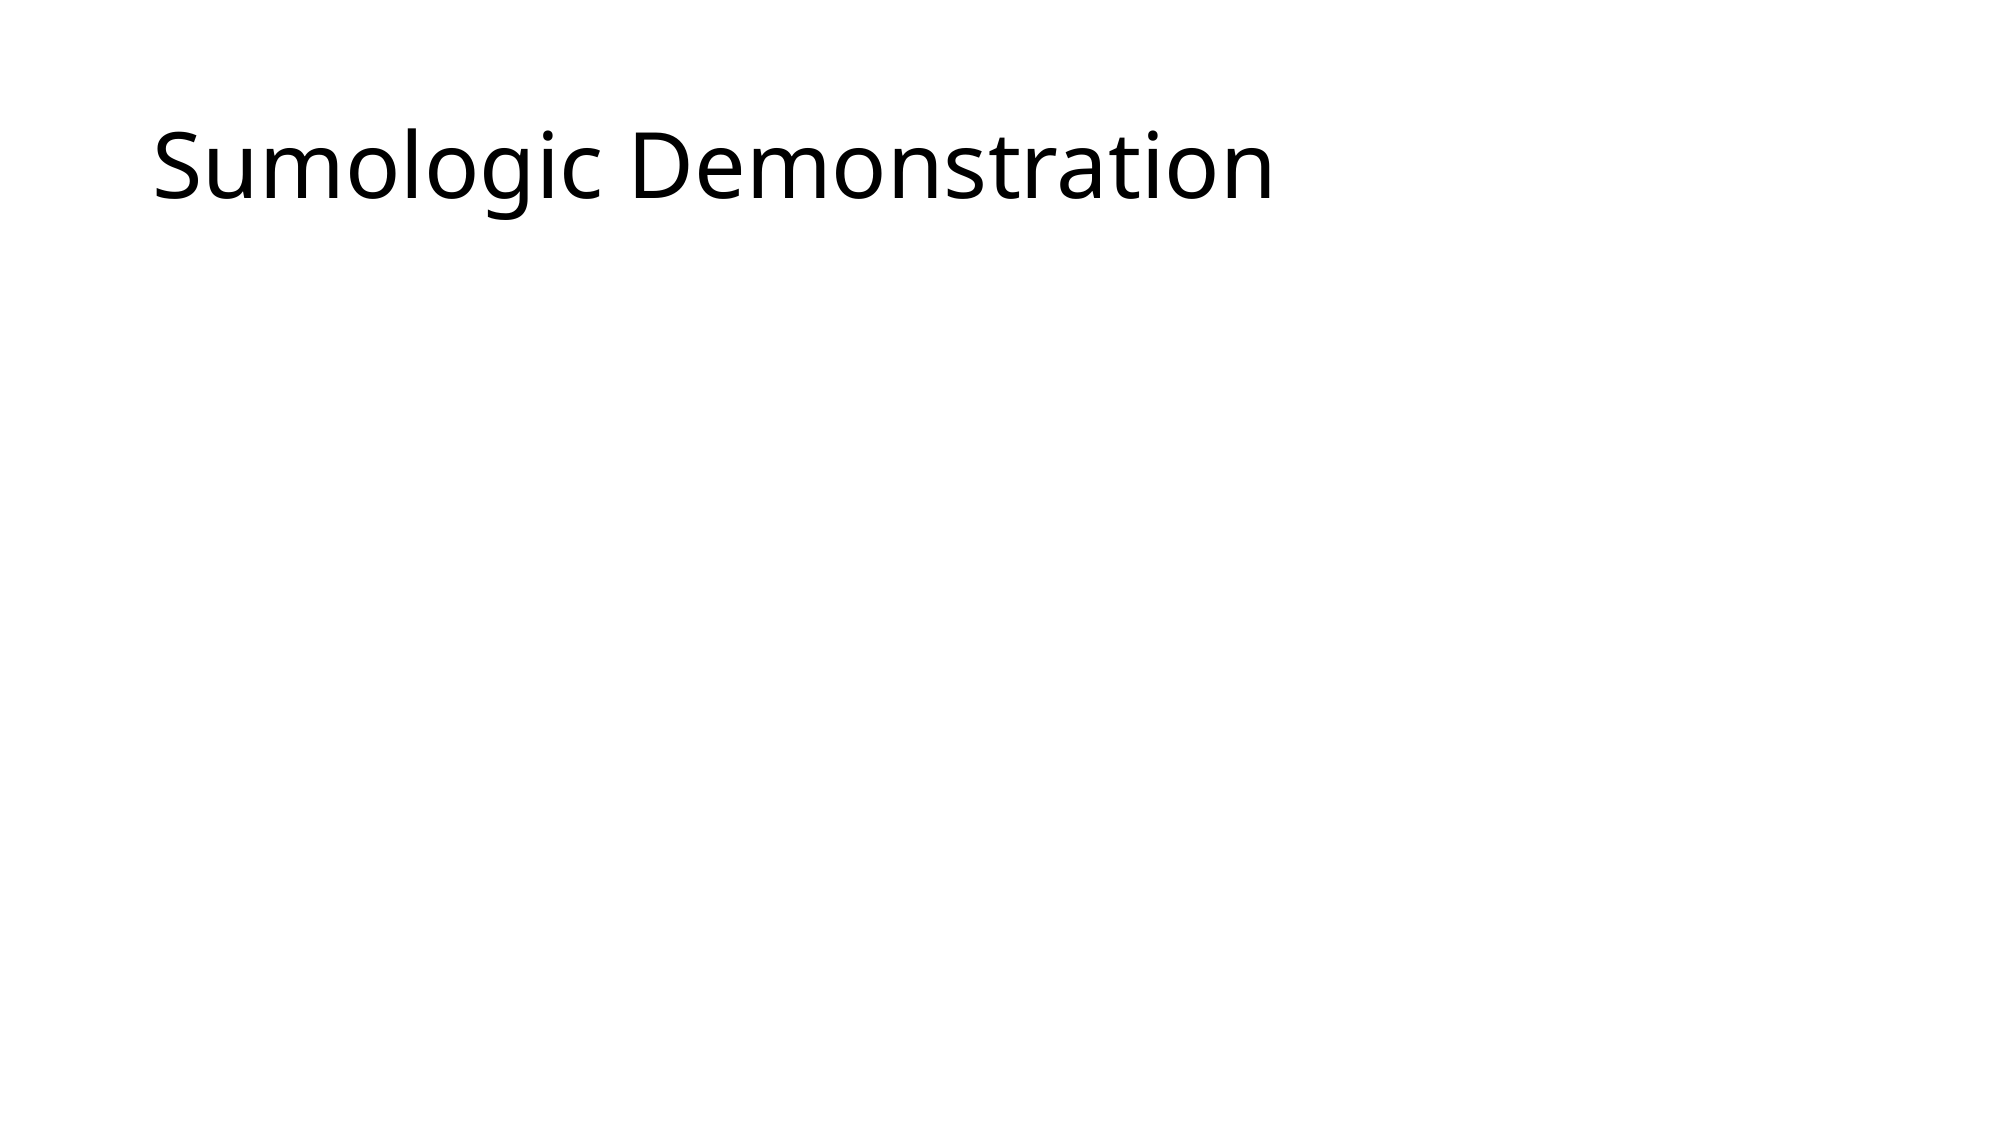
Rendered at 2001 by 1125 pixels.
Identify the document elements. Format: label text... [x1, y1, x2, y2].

title Sumologic Demonstration [137, 59, 1863, 278]
